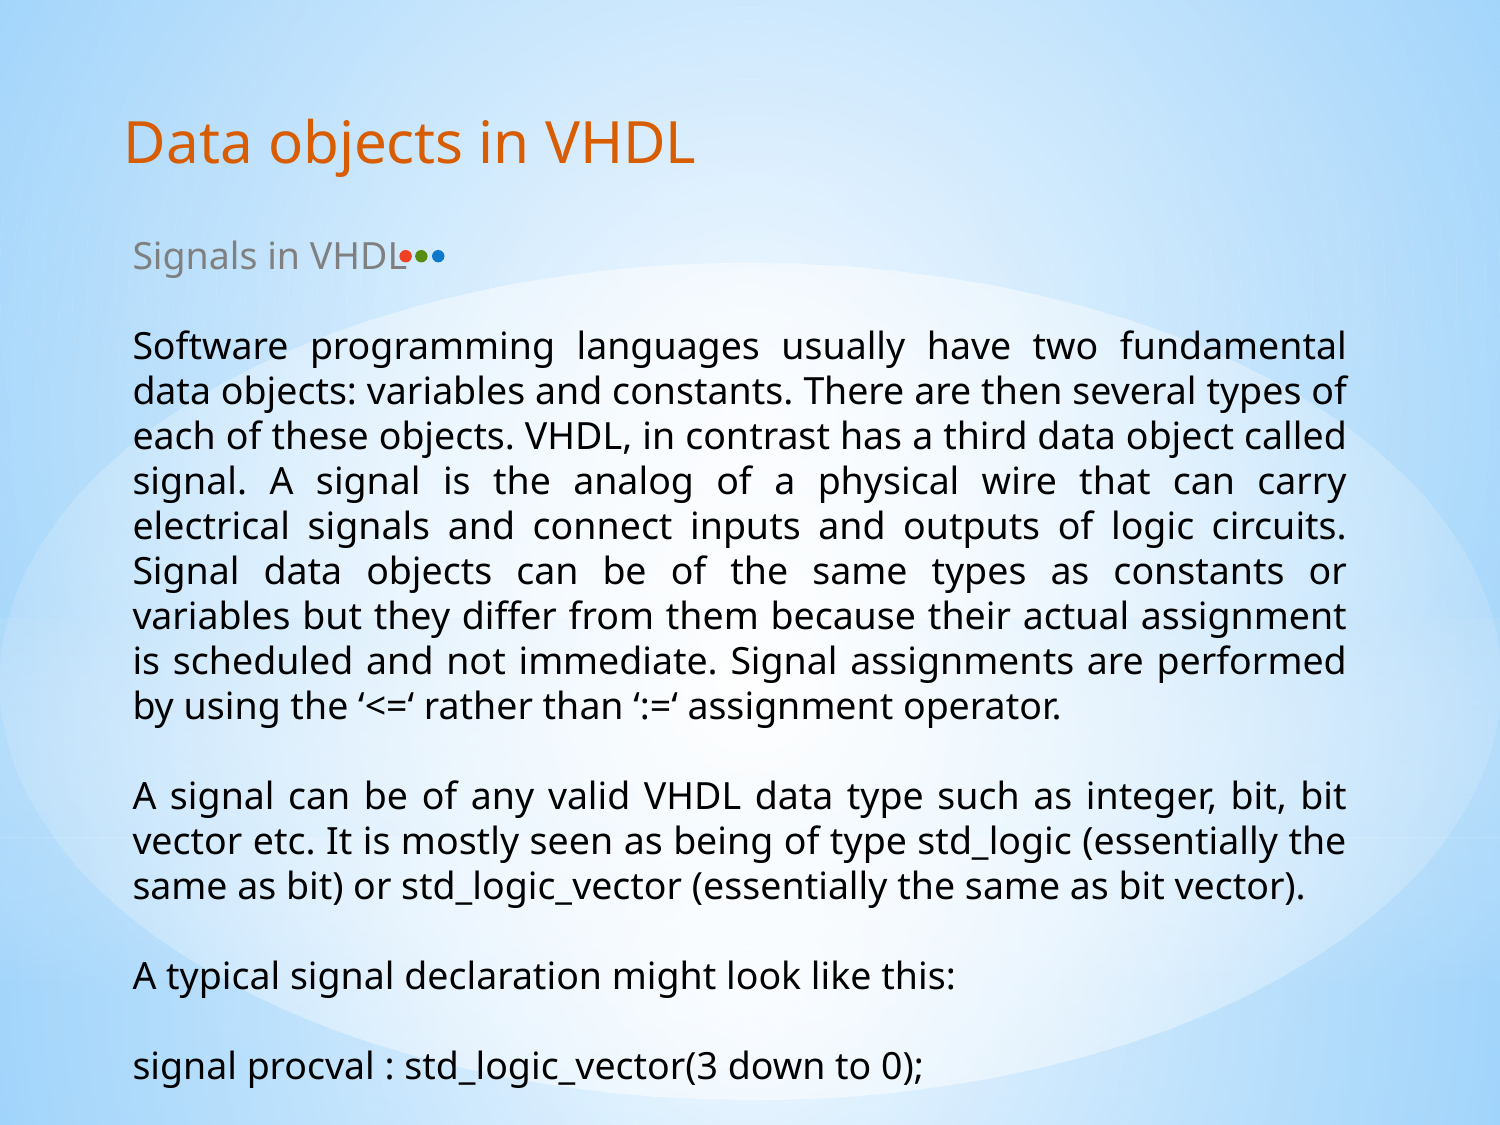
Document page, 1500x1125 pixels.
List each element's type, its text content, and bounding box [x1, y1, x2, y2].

text_box Signals in VHDL Software programming languages usually have two fundamental data objects: variables and constants. There are then several types of each of these objects. VHDL, in contrast has a third data object called signal. A signal is the analog of a physical wire that can carry electrical signals and connect inputs and outputs of logic circuits. Signal data objects can be of the same types as constants or variables but they differ from them because their actual assignment is scheduled and not immediate. Signal assignments are performed by using the ‘<=‘ rather than ‘:=‘ assignment operator. A signal can be of any valid VHDL data type such as integer, bit, bit vector etc. It is mostly seen as being of type std_logic (essentially the same as bit) or std_logic_vector (essentially the same as bit vector). A typical signal declaration might look like this: signal procval : std_logic_vector(3 down to 0); [117, 224, 1363, 1125]
text_box Data objects in VHDL [108, 98, 1372, 183]
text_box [399, 249, 445, 263]
